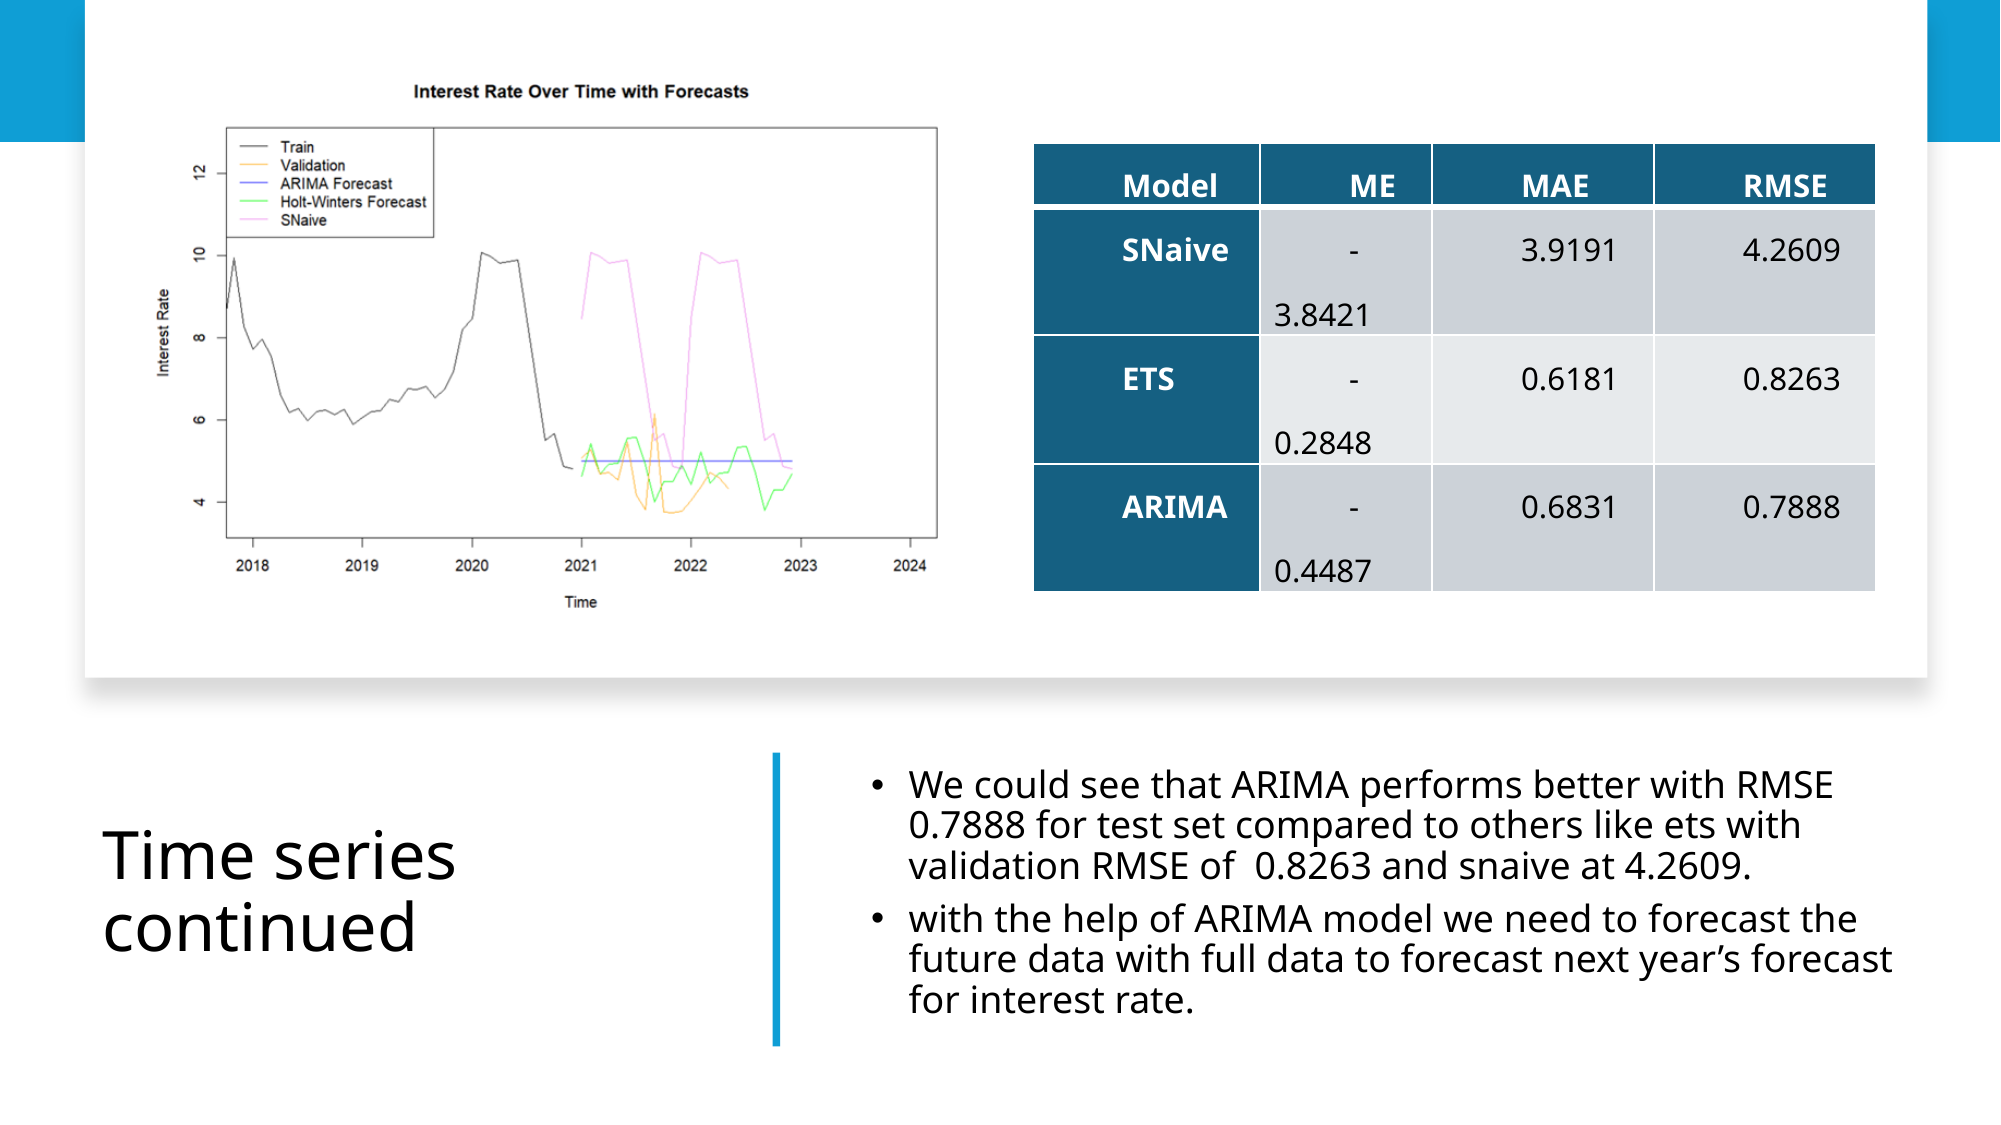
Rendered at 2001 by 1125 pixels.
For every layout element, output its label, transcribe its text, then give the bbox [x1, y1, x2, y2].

table_cell SNaive [1034, 210, 1259, 334]
table_cell 0.7888 [1655, 465, 1875, 591]
table_cell -0.4487 [1261, 465, 1431, 591]
text_box [771, 751, 782, 1048]
picture [153, 59, 964, 623]
title Time series continued [87, 737, 721, 1050]
table_cell ETS [1034, 336, 1259, 463]
table_header ME [1261, 144, 1431, 204]
text_box [0, 0, 83, 144]
table_cell 0.6181 [1433, 336, 1653, 463]
text_box [83, 0, 1929, 679]
text_box [0, 144, 2000, 1125]
table_cell 4.2609 [1655, 210, 1875, 334]
table_cell 3.9191 [1433, 210, 1653, 334]
table_cell -3.8421 [1261, 210, 1431, 334]
table_header MAE [1433, 144, 1653, 204]
table_cell 0.6831 [1433, 465, 1653, 591]
table_header Model [1034, 144, 1259, 204]
table_cell ARIMA [1034, 465, 1259, 591]
text_box We could see that ARIMA performs better with RMSE 0.7888 for test set compared to others like ets with validation RMSE of 0.8263 and snaive at 4.2609. with the help of ARIMA model we need to forecast the future data with full data to forecast next year’s forecast for interest rate. [846, 737, 1928, 1050]
text_box [1929, 0, 2000, 144]
table_cell -0.2848 [1261, 336, 1431, 463]
table_cell 0.8263 [1655, 336, 1875, 463]
table_header RMSE [1655, 144, 1875, 204]
